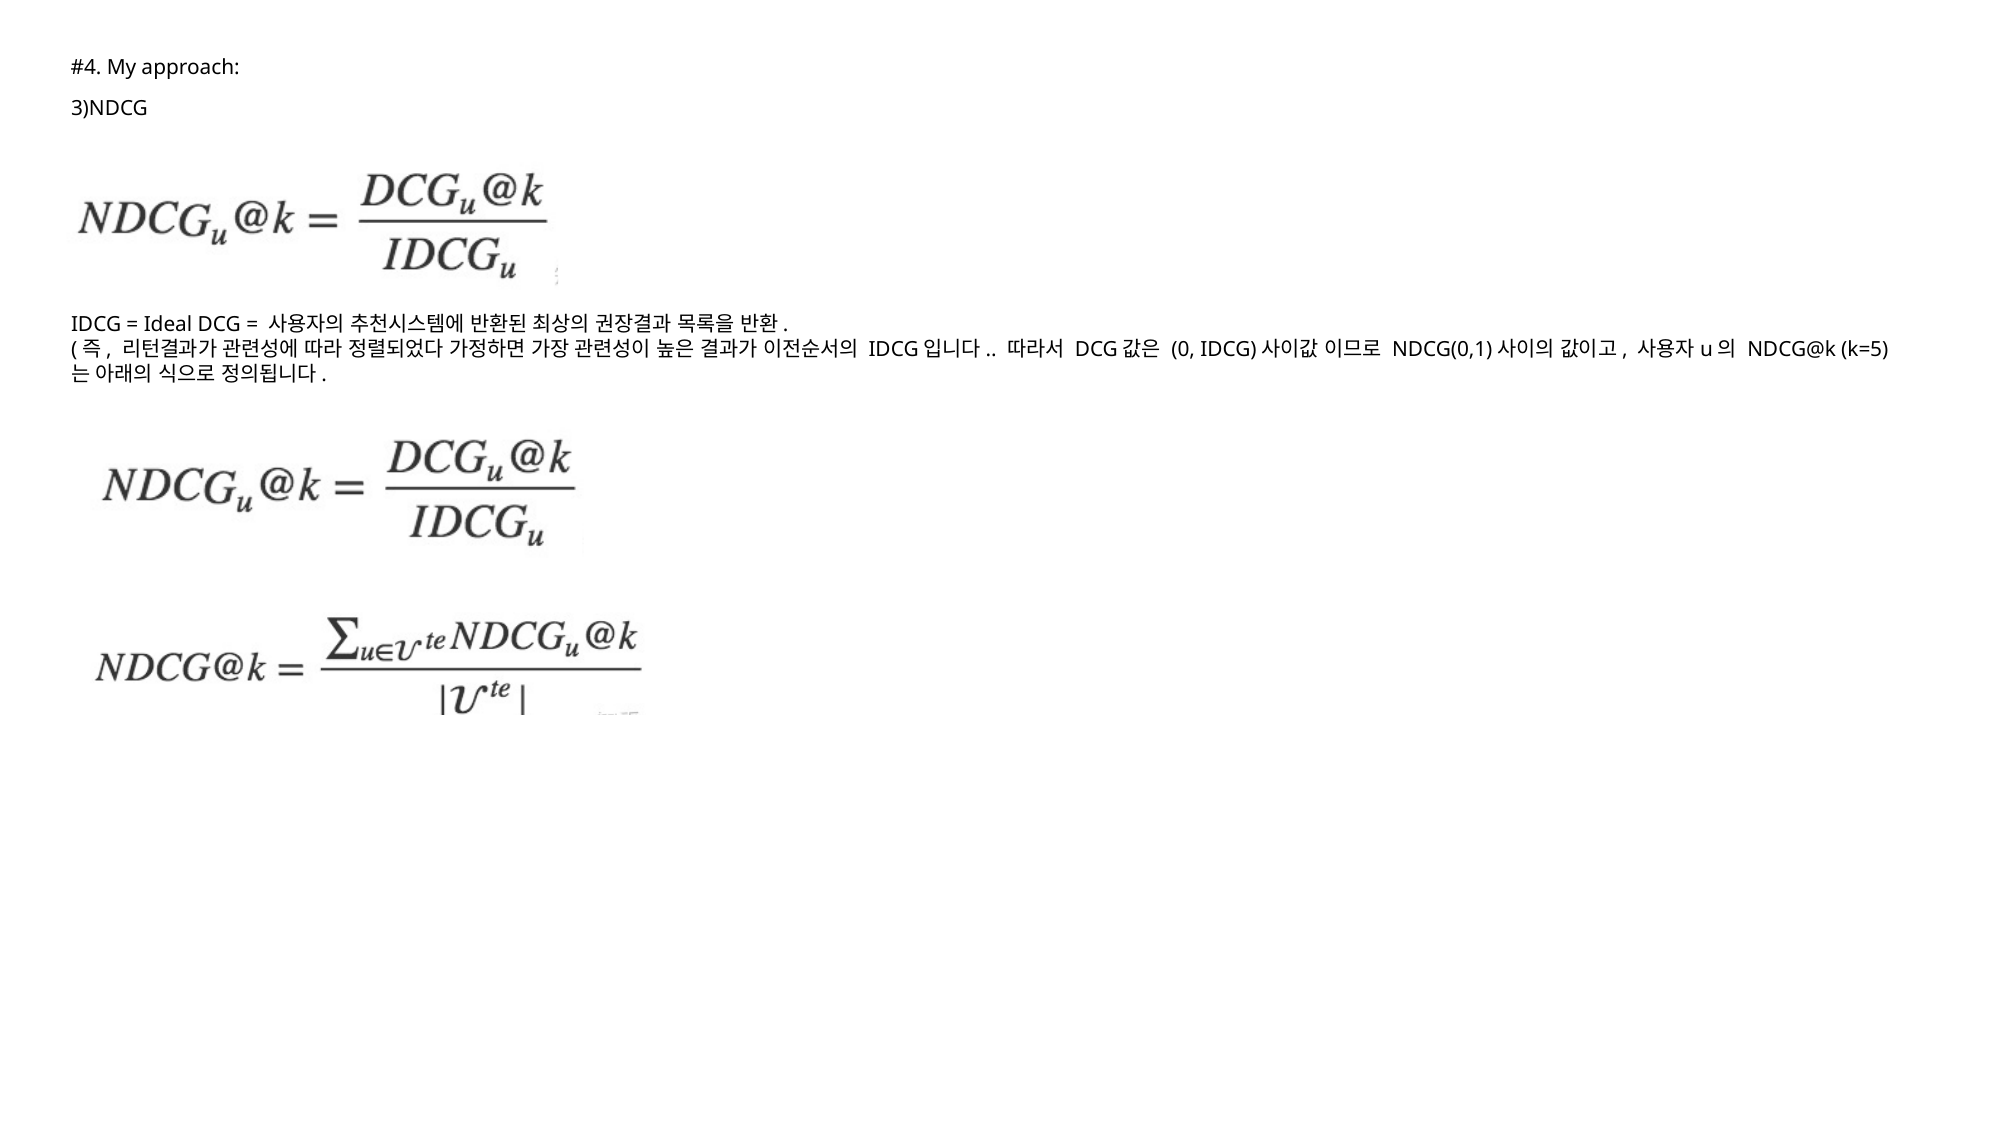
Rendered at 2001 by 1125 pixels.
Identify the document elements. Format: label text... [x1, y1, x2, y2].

text_box IDCG = Ideal DCG = 사용자의 추천시스템에 반환된 최상의 권장결과 목록을 반환. (즉, 리턴결과가 관련성에 따라 정렬되었다 가정하면 가장 관련성이 높은 결과가 이전순서의 IDCG입니다.. 따라서 DCG값은 (0, IDCG)사이값 이므로 NDCG(0,1)사이의 값이고, 사용자u의 NDCG@k (k=5)는 아래의 식으로 정의됩니다. [56, 303, 1909, 393]
text_box #4. My approach: [55, 46, 255, 87]
picture [0, 393, 646, 715]
picture [32, 127, 559, 303]
text_box 3)NDCG [56, 86, 1057, 127]
